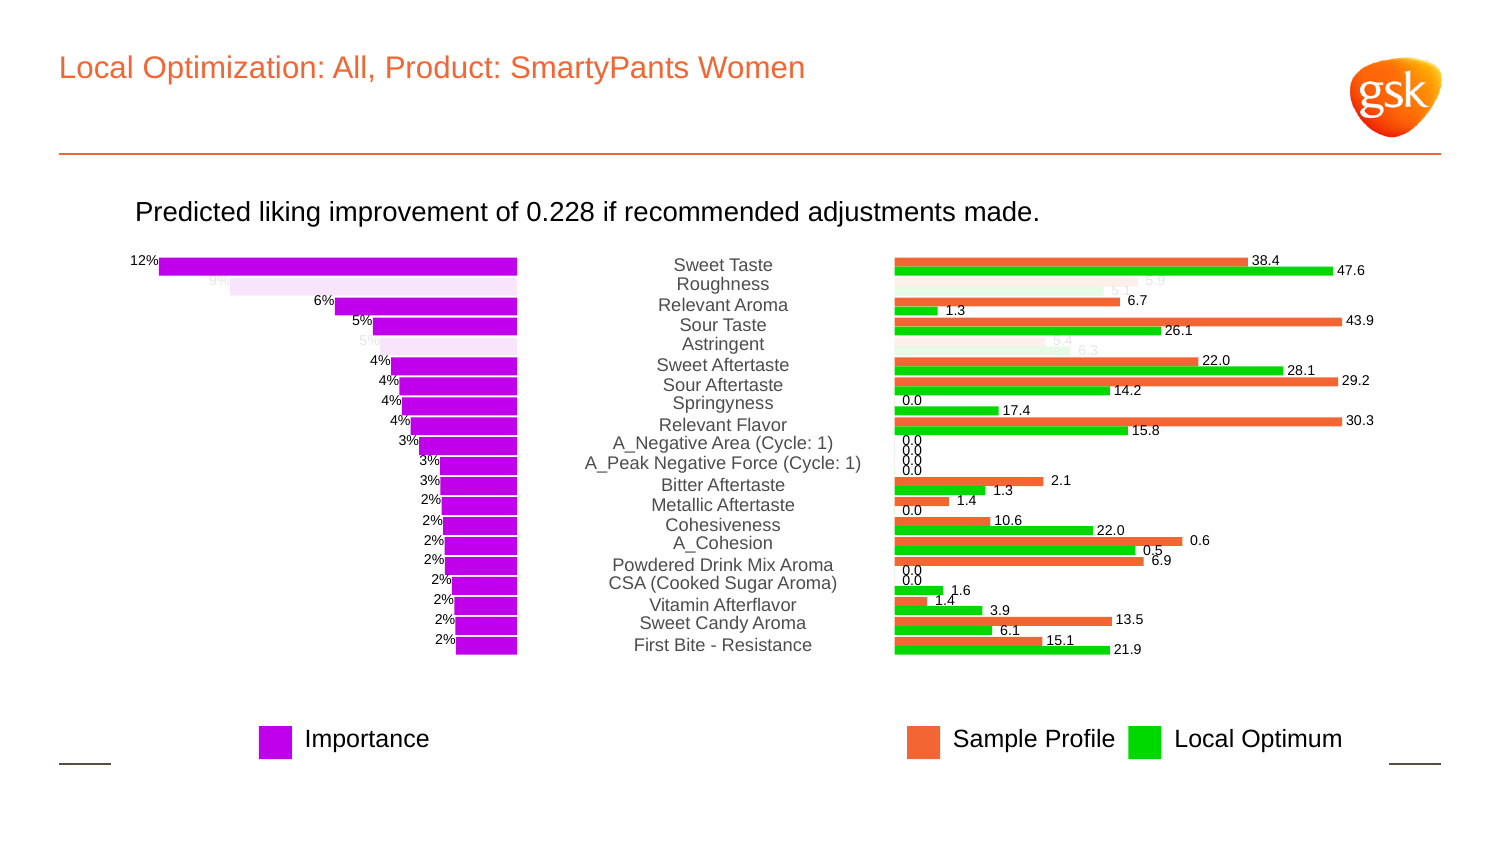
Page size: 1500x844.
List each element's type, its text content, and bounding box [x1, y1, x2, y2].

picture [1333, 38, 1457, 157]
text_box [112, 194, 1388, 796]
title Local Optimization: All, Product: SmartyPants Women [58, 47, 1302, 86]
